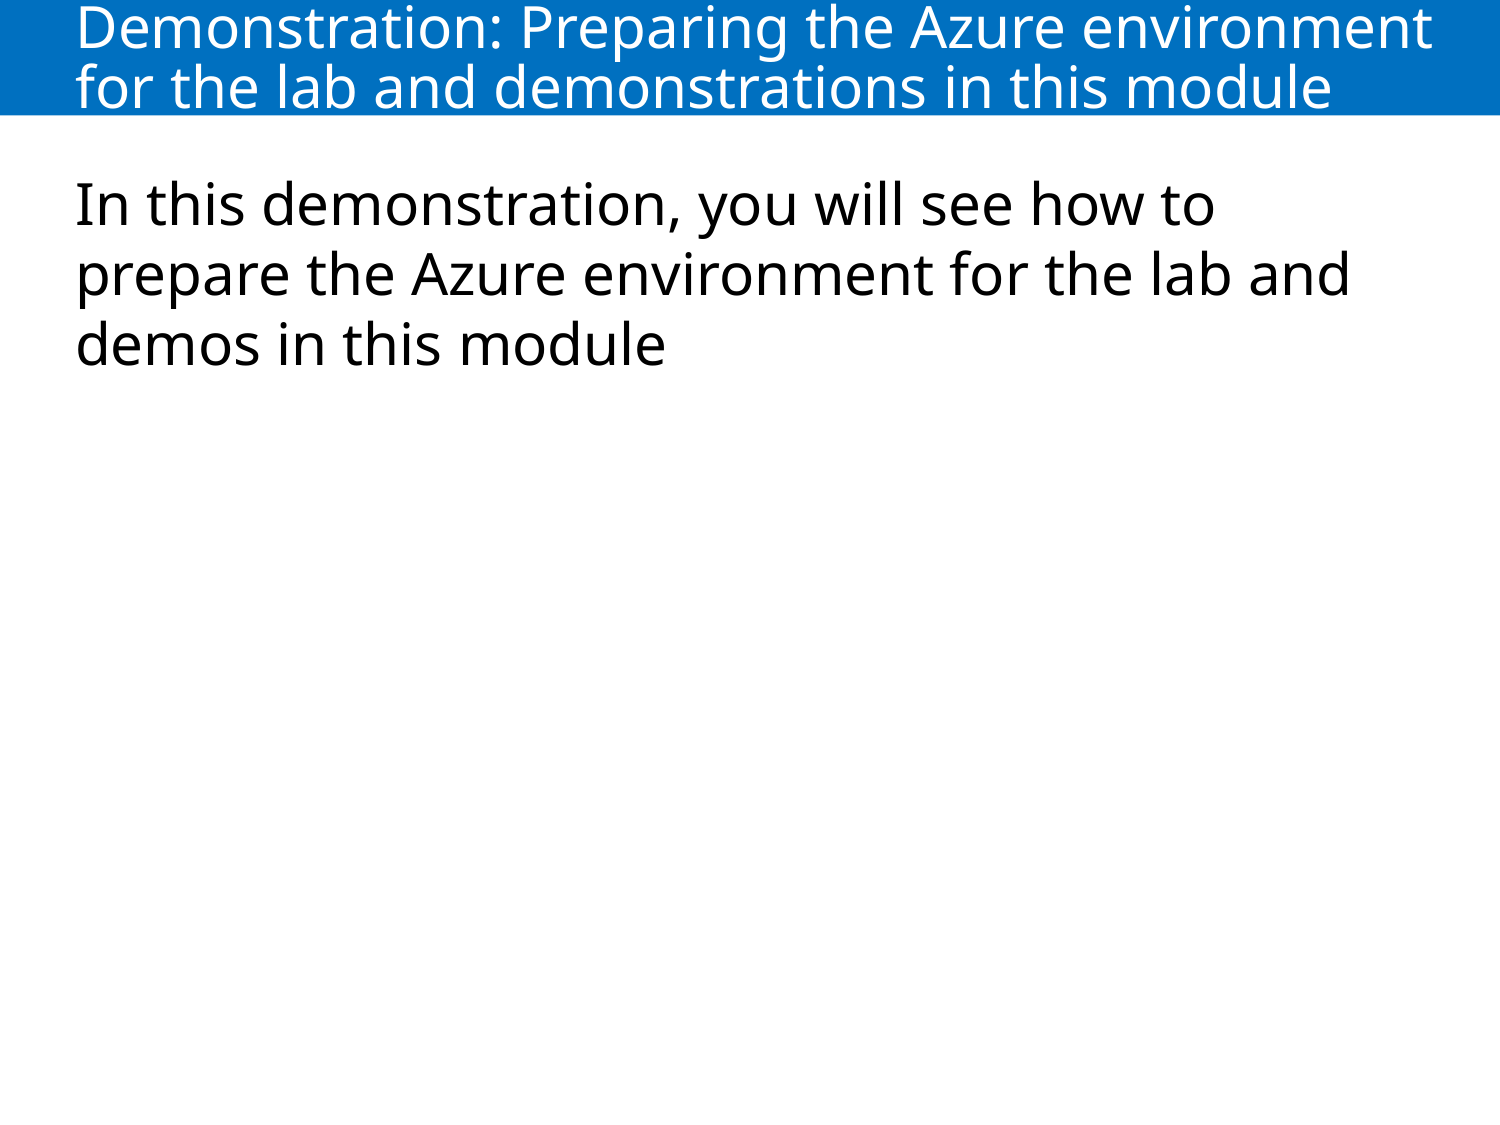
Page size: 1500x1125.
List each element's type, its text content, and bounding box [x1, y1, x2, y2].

title Demonstration: Preparing the Azure environment for the lab and demonstrations in this module [75, 0, 1500, 122]
text_box In this demonstration, you will see how to prepare the Azure environment for the lab and demos in this module [75, 167, 1408, 1012]
